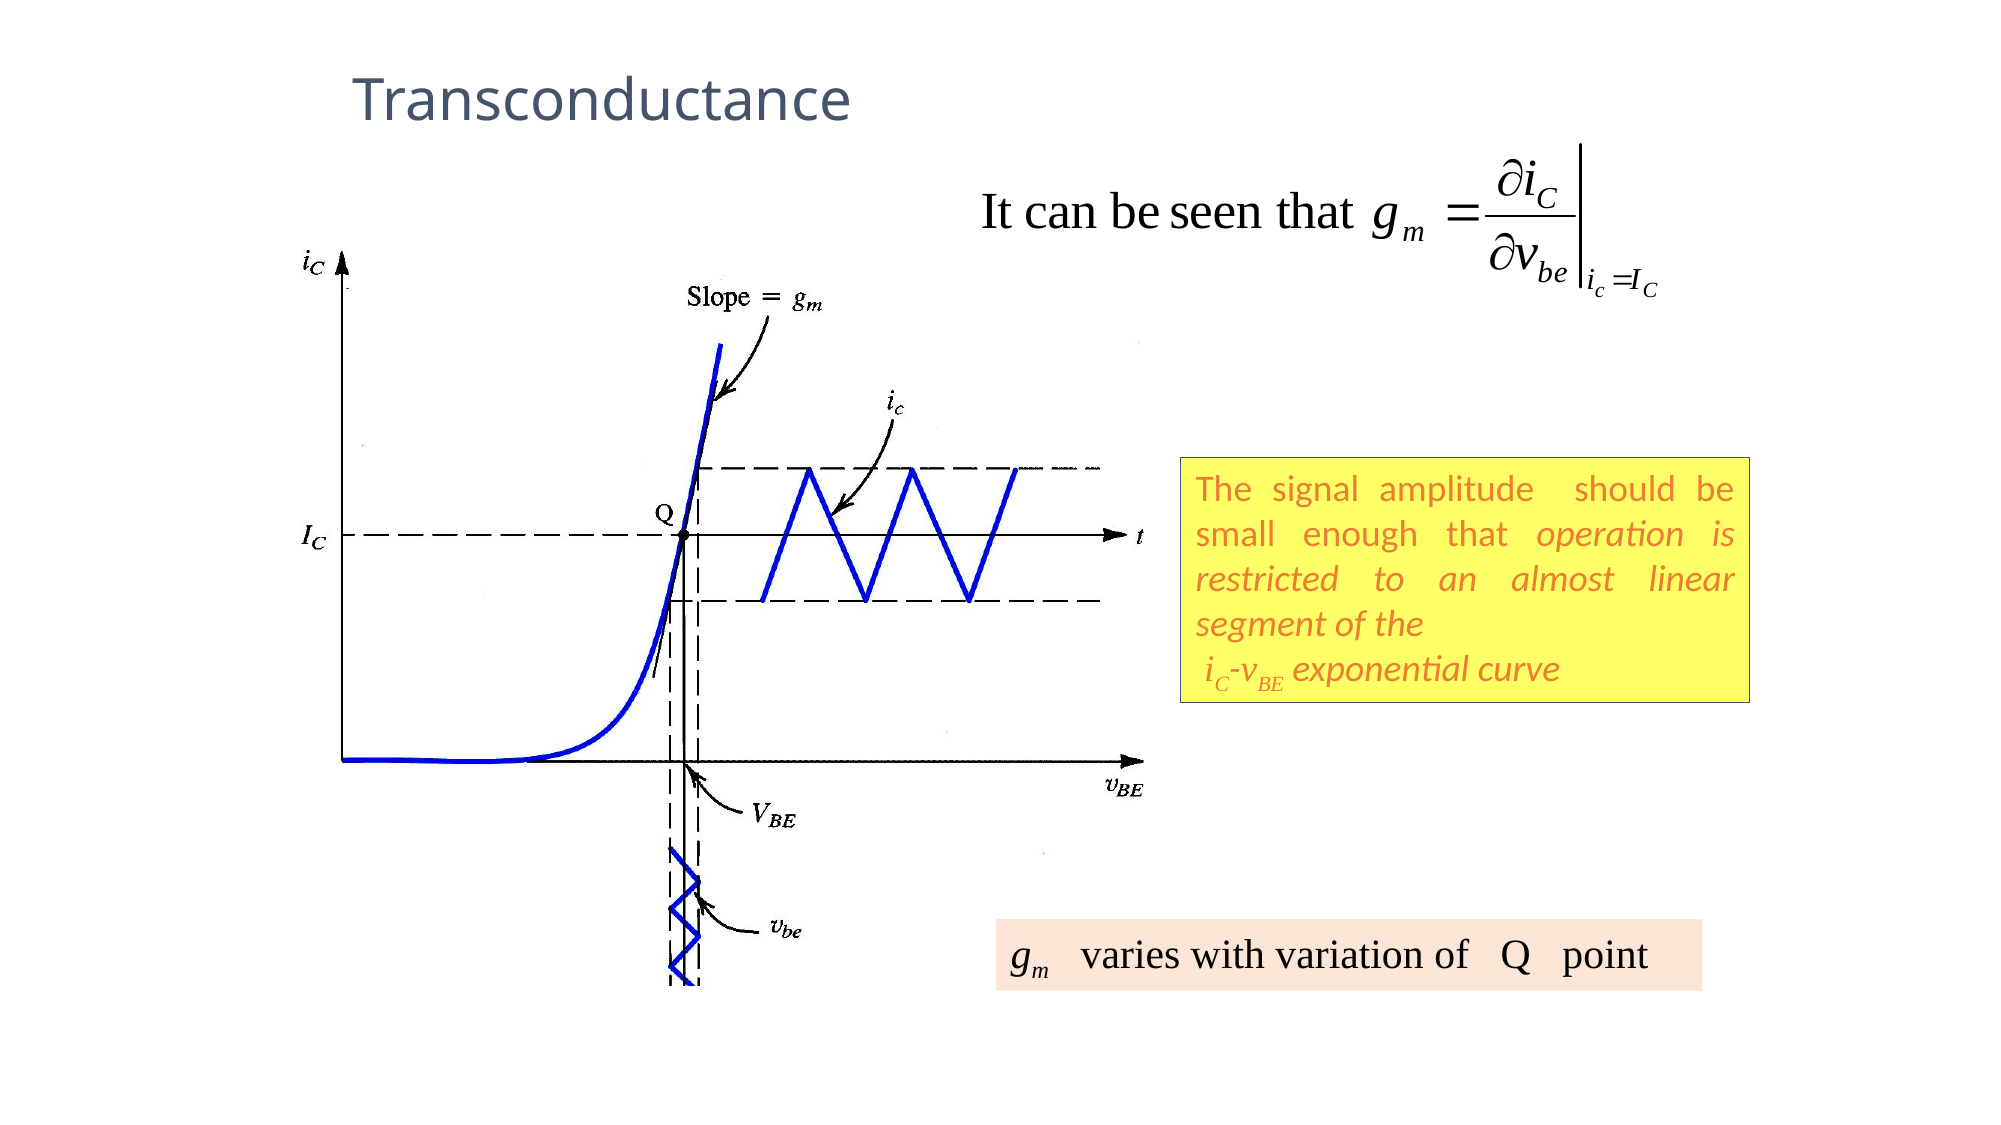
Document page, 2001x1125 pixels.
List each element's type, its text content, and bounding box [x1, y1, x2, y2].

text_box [972, 133, 1672, 307]
text_box Transconductance [298, 54, 906, 138]
text_box gm varies with variation of Q point [995, 919, 1703, 991]
picture [301, 250, 1144, 986]
text_box The signal amplitude should be small enough that operation is restricted to an almost linear segment of the iC-vBE exponential curve [1180, 457, 1750, 703]
